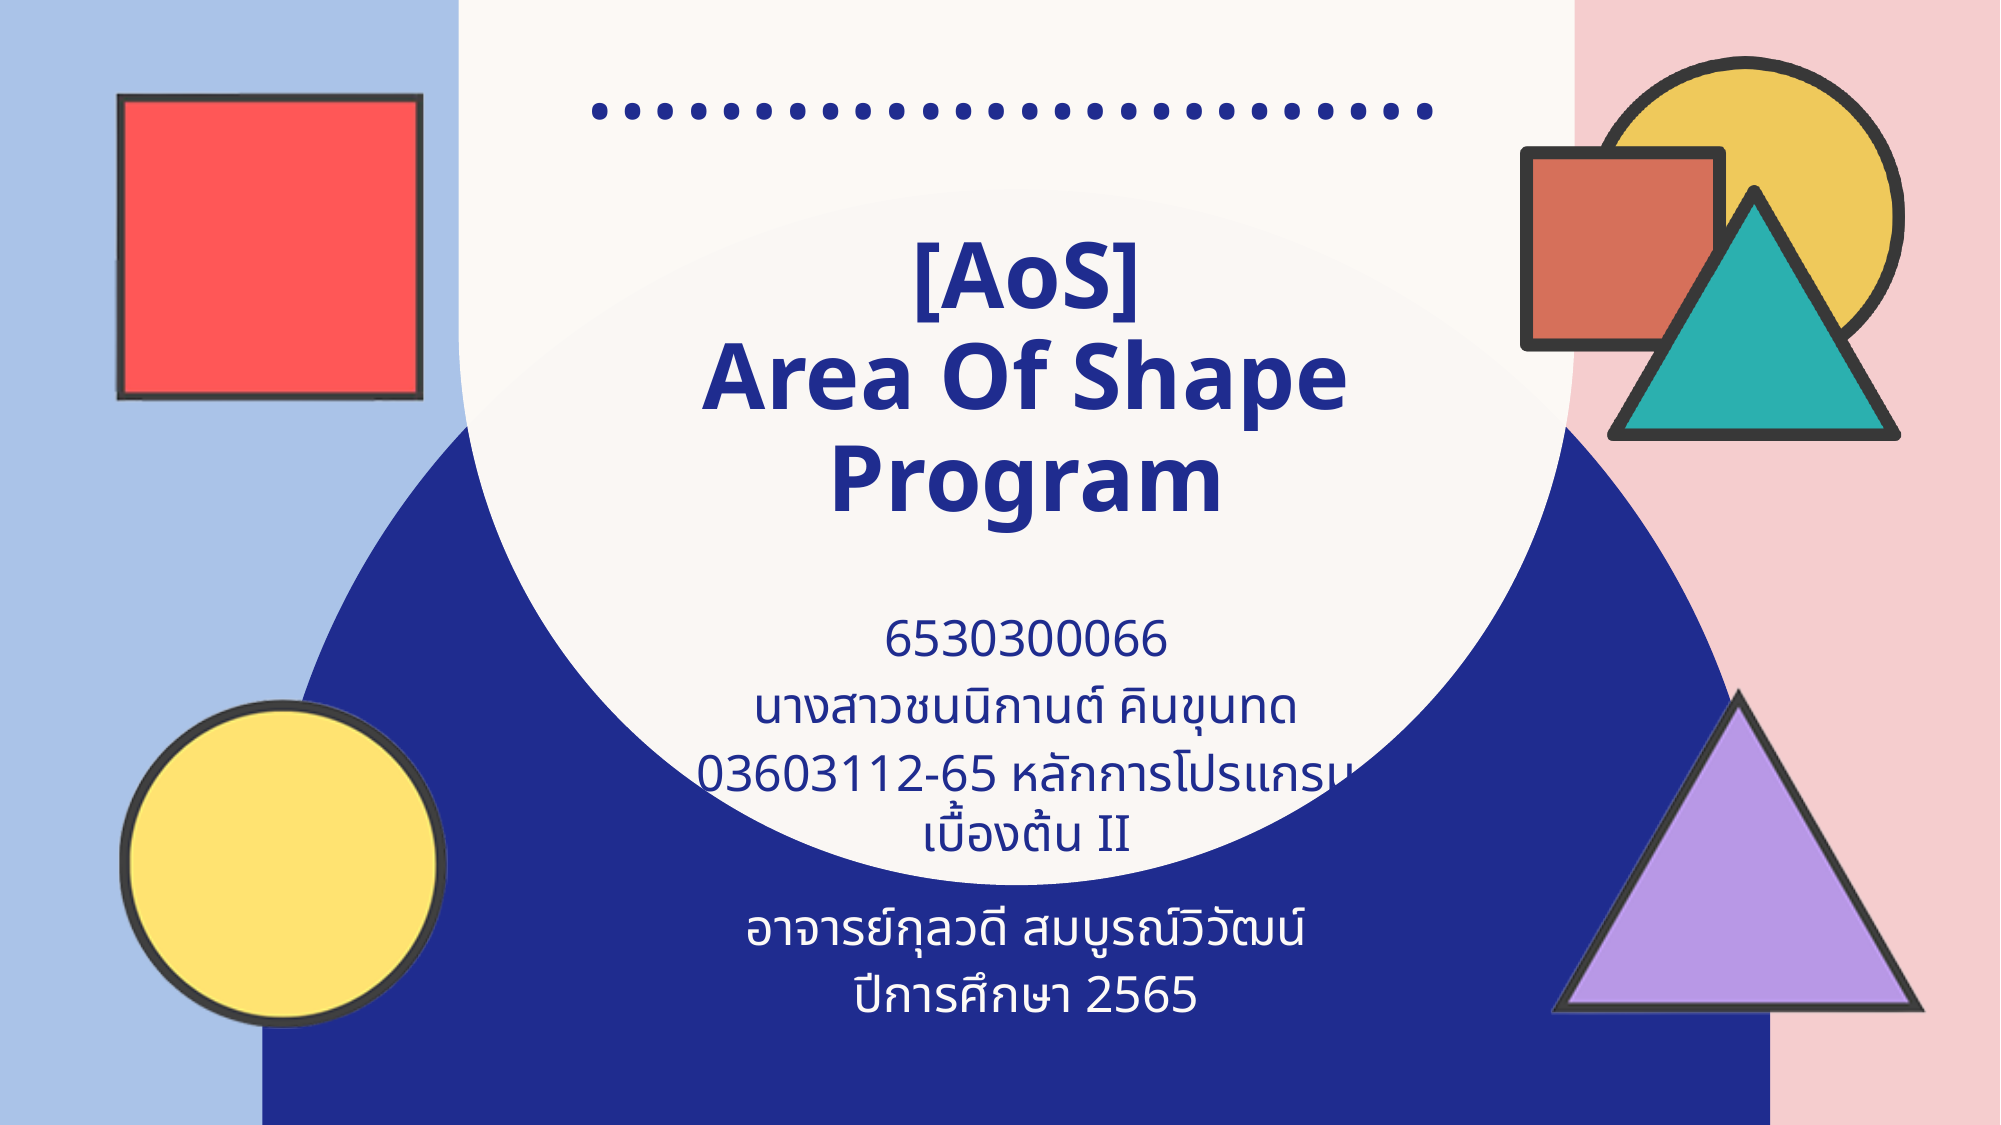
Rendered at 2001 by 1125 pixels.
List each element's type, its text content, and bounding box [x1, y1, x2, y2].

subtitle 6530300066 นางสาวชนนิกานต์ คินขุนทด 03603112-65 หลักการโปรแกรมเบื้องต้น II [653, 605, 1400, 758]
picture [11, 0, 533, 509]
text_box อาจารย์กุลวดี สมบูรณ์วิวัฒน์ ปีการศึกษา 2565 [685, 895, 1368, 1032]
picture [58, 640, 509, 1090]
title [AoS] Area Of Shape Program [584, 224, 1469, 426]
picture [1520, 56, 1905, 441]
text_box ……….……………. [533, 0, 1604, 131]
picture [1479, 585, 2000, 1107]
